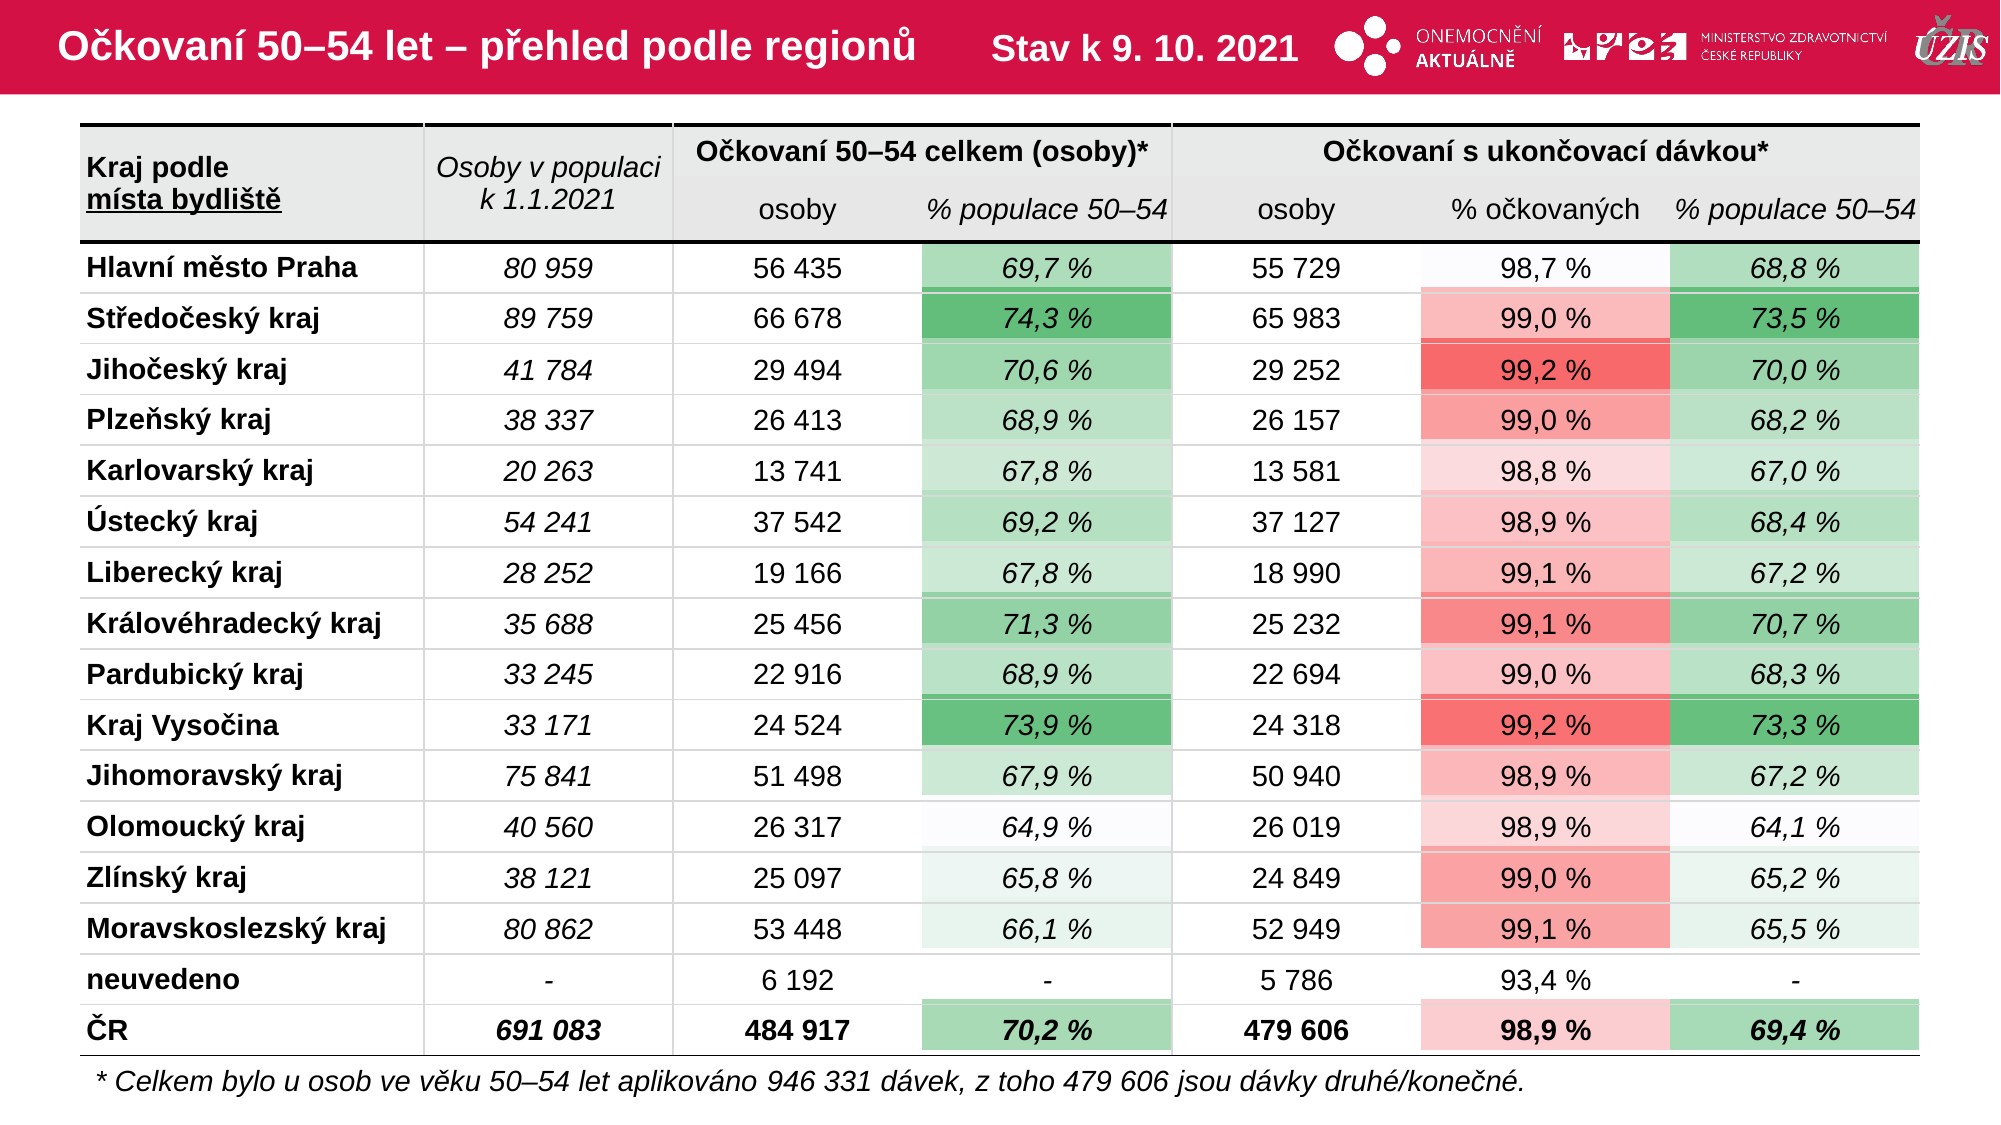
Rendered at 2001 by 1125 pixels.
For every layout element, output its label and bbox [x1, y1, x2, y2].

table_cell [425, 446, 672, 495]
table_cell [674, 446, 1171, 495]
table_cell [1173, 955, 1920, 1004]
table_cell [674, 904, 1171, 953]
table_cell [1173, 650, 1920, 699]
table_cell [1173, 904, 1920, 953]
table_cell [1173, 395, 1920, 444]
table_header [674, 127, 1171, 176]
table_cell [80, 700, 423, 749]
table_cell [80, 395, 423, 444]
table_cell [80, 650, 423, 699]
table_cell [1173, 294, 1920, 343]
table_cell [425, 1005, 672, 1055]
table_header [1173, 127, 1920, 176]
table_cell [674, 244, 1171, 292]
table_cell [425, 395, 672, 444]
text_box [80, 1055, 1871, 1105]
table_cell [1173, 853, 1920, 902]
table_cell [1173, 497, 1920, 546]
table_cell [425, 497, 672, 546]
table_cell [425, 955, 672, 1004]
table_cell [674, 497, 1171, 546]
title [42, 0, 1262, 95]
table_cell [674, 548, 1171, 597]
table_cell [80, 751, 423, 800]
table_cell [425, 244, 672, 292]
table_cell [425, 904, 672, 953]
table_cell [1173, 548, 1920, 597]
table_cell [80, 446, 423, 495]
table_cell [425, 751, 672, 800]
picture [1563, 31, 1888, 60]
table_cell [1173, 802, 1920, 851]
table_cell [1173, 700, 1920, 749]
table_header [425, 127, 672, 240]
table_cell [674, 955, 1171, 1004]
table_cell [674, 176, 1171, 240]
table_cell [425, 294, 672, 343]
picture [1915, 15, 1989, 66]
table_cell [425, 599, 672, 648]
table_cell [1173, 751, 1920, 800]
table_cell [80, 497, 423, 546]
table_cell [80, 294, 423, 343]
table_cell [674, 650, 1171, 699]
table_cell [425, 700, 672, 749]
table_cell [674, 344, 1171, 394]
table_cell [80, 904, 423, 953]
table_cell [80, 802, 423, 851]
table_cell [80, 344, 423, 394]
table_header [80, 127, 423, 240]
table_cell [674, 599, 1171, 648]
table_cell [1173, 344, 1920, 394]
table_cell [80, 955, 423, 1004]
table_cell [674, 294, 1171, 343]
table_cell [425, 344, 672, 394]
table_cell [674, 395, 1171, 444]
table_cell [674, 751, 1171, 800]
table_cell [80, 548, 423, 597]
table_cell [674, 802, 1171, 851]
table_cell [674, 853, 1171, 902]
table_cell [425, 853, 672, 902]
table_cell [674, 1005, 1171, 1055]
table_cell [425, 650, 672, 699]
table_cell [674, 700, 1171, 749]
table_cell [80, 599, 423, 648]
table_cell [425, 802, 672, 851]
table_cell [80, 853, 423, 902]
table_cell [80, 244, 423, 292]
table_cell [80, 1005, 423, 1055]
table_cell [425, 548, 672, 597]
table_cell [1173, 1005, 1920, 1055]
table_cell [1173, 176, 1920, 240]
table_cell [1173, 599, 1920, 648]
picture [1421, 16, 1542, 76]
table_cell [1173, 244, 1920, 292]
text_box [976, 16, 1421, 77]
table_cell [1173, 446, 1920, 495]
